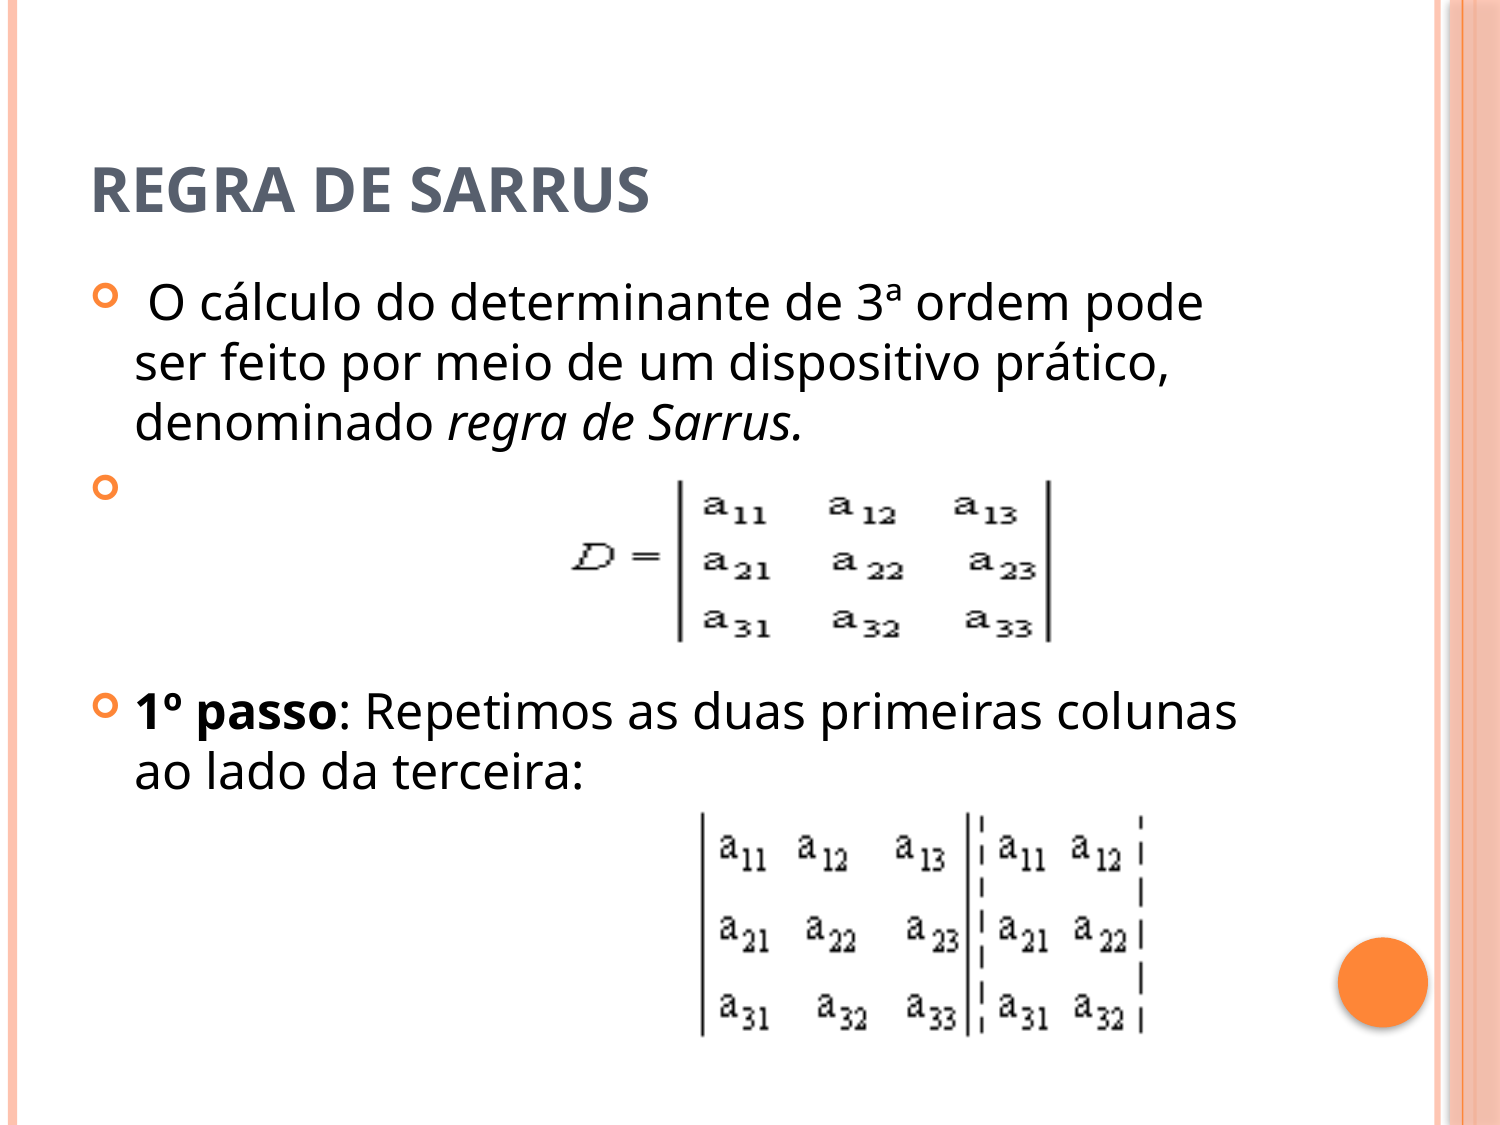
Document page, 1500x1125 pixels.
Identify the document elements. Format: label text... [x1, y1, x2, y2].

picture [624, 761, 1213, 1125]
title Regra de Sarrus [75, 45, 1300, 233]
list O cálculo do determinante de 3ª ordem pode ser feito por meio de um dispositivo prático, denominado regra de Sarrus. 1º passo: Repetimos as duas primeiras colunas ao lado da terceira: [75, 262, 1300, 1062]
picture [561, 474, 1063, 651]
